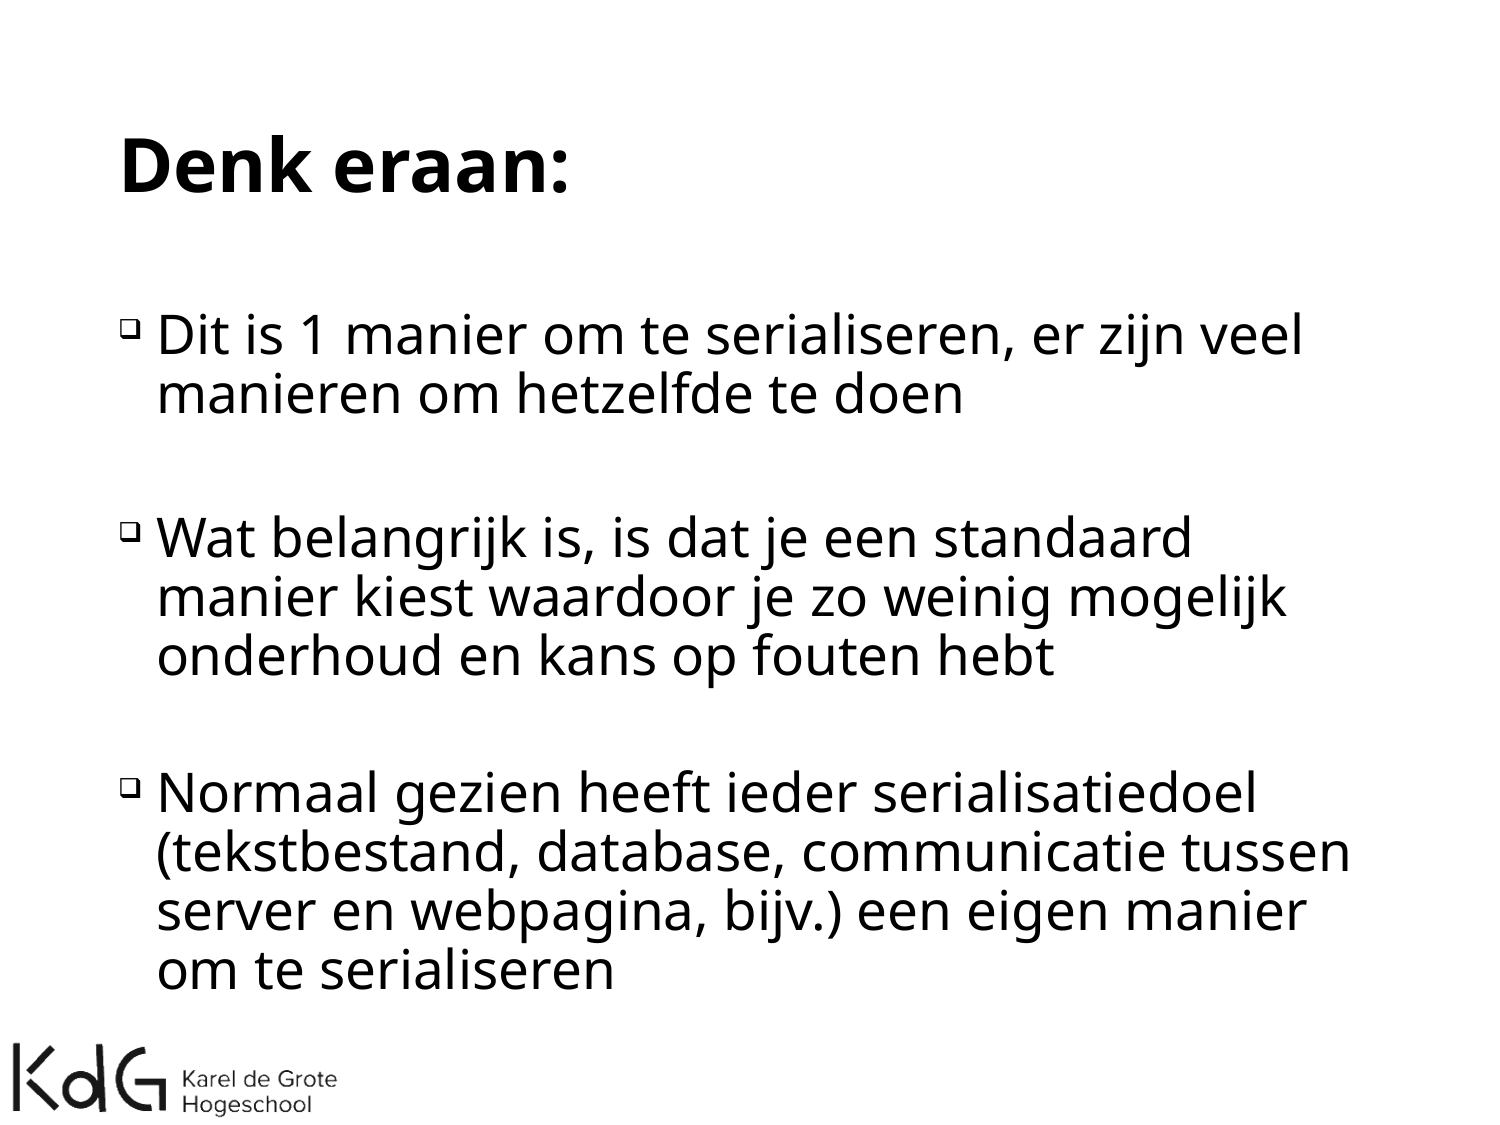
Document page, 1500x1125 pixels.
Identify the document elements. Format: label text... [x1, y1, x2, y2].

list Dit is 1 manier om te serialiseren, er zijn veel manieren om hetzelfde te doen Wat belangrijk is, is dat je een standaard manier kiest waardoor je zo weinig mogelijk onderhoud en kans op fouten hebt Normaal gezien heeft ieder serialisatiedoel (tekstbestand, database, communicatie tussen server en webpagina, bijv.) een eigen manier om te serialiseren [103, 299, 1397, 1014]
title Denk eraan: [103, 59, 1397, 278]
picture [0, 997, 383, 1125]
